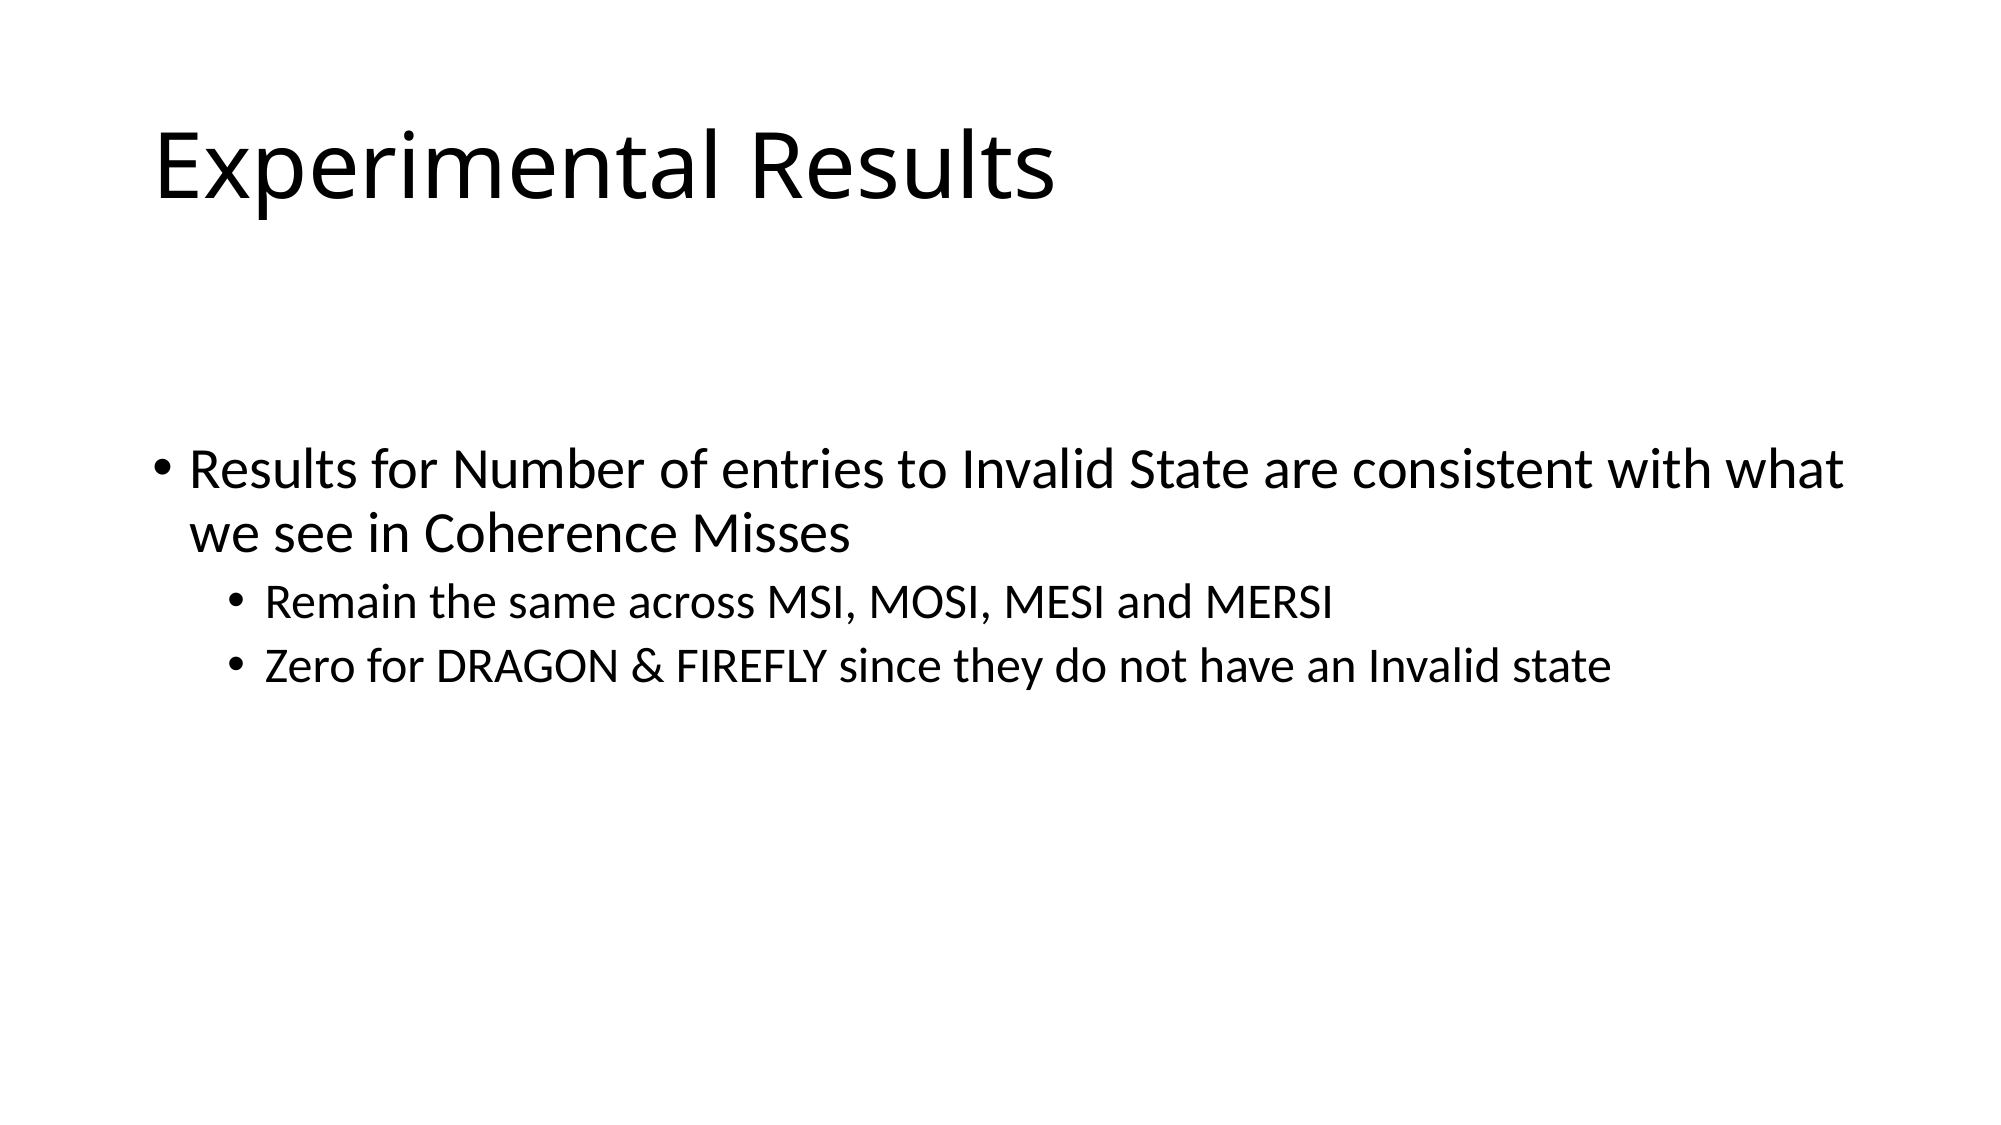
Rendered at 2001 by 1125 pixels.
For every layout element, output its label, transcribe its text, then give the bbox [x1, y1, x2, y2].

list Results for Number of entries to Invalid State are consistent with what we see in Coherence Misses Remain the same across MSI, MOSI, MESI and MERSI Zero for DRAGON & FIREFLY since they do not have an Invalid state [137, 431, 1863, 1014]
title Experimental Results [137, 59, 1863, 278]
